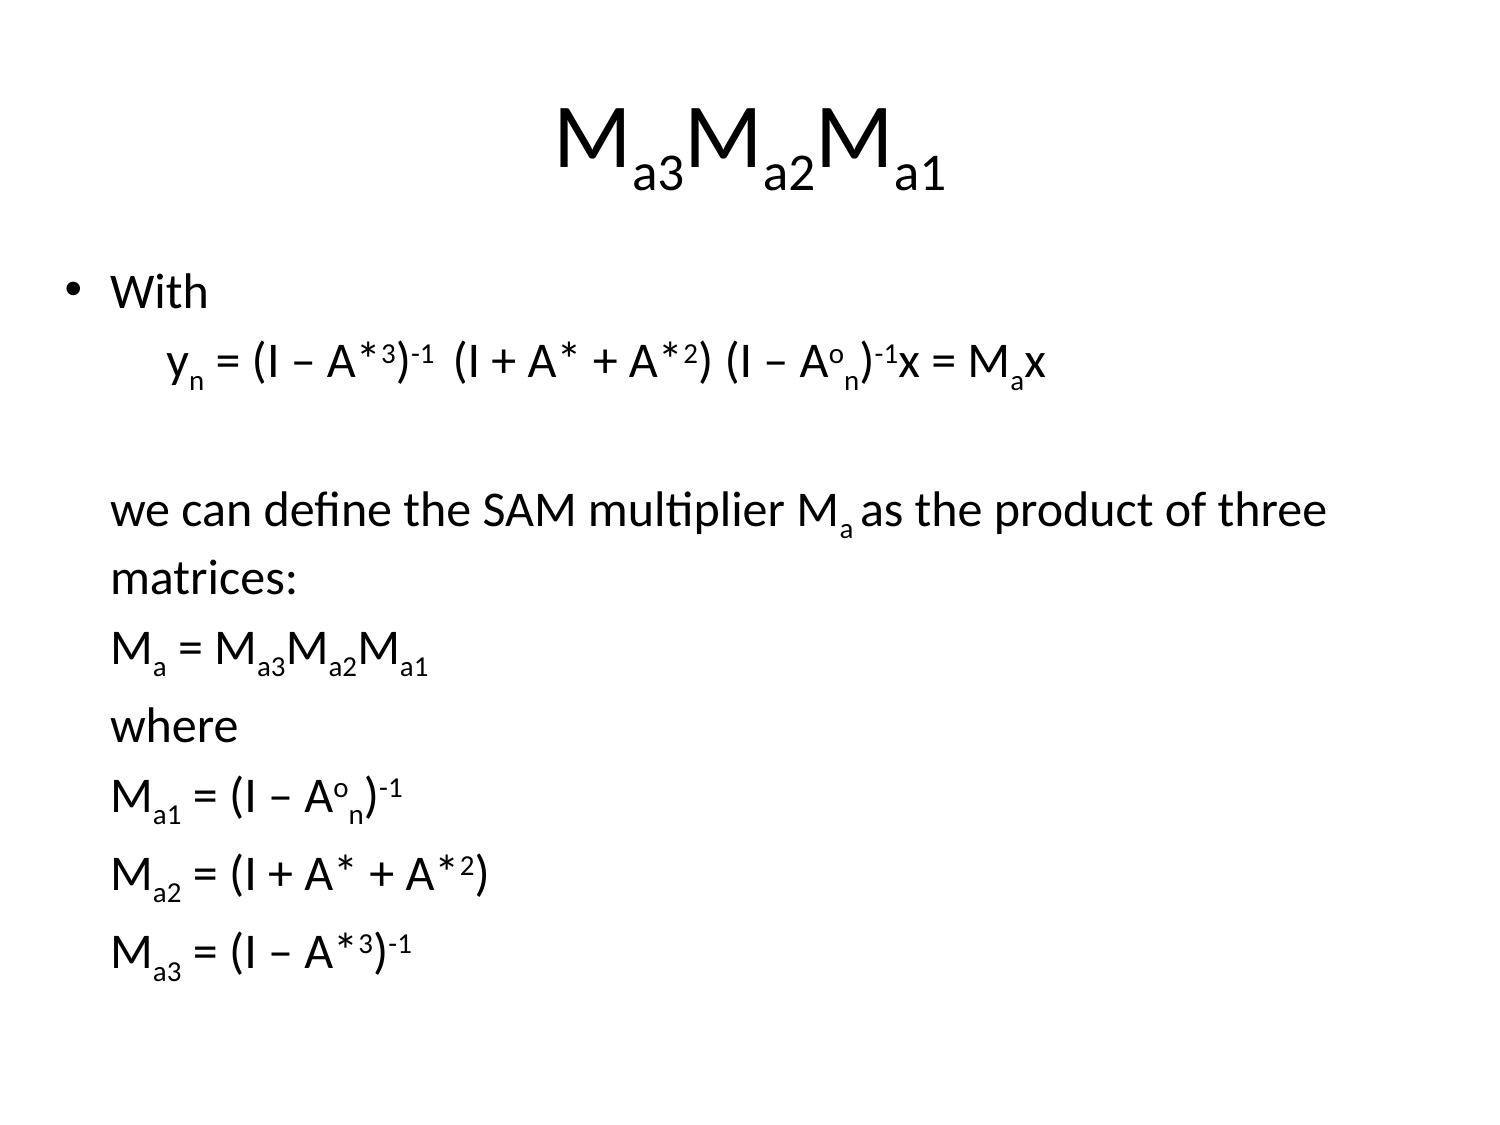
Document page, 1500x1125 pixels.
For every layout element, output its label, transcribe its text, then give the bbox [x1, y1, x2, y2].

title Ma3Ma2Ma1 [75, 45, 1425, 233]
list With yn = (I – A*3)-1 (I + A* + A*2) (I – Aon)-1x = Max we can define the SAM multiplier Ma as the product of three matrices: Ma = Ma3Ma2Ma1 where Ma1 = (I – Aon)-1 Ma2 = (I + A* + A*2) Ma3 = (I – A*3)-1 [49, 250, 1445, 1001]
